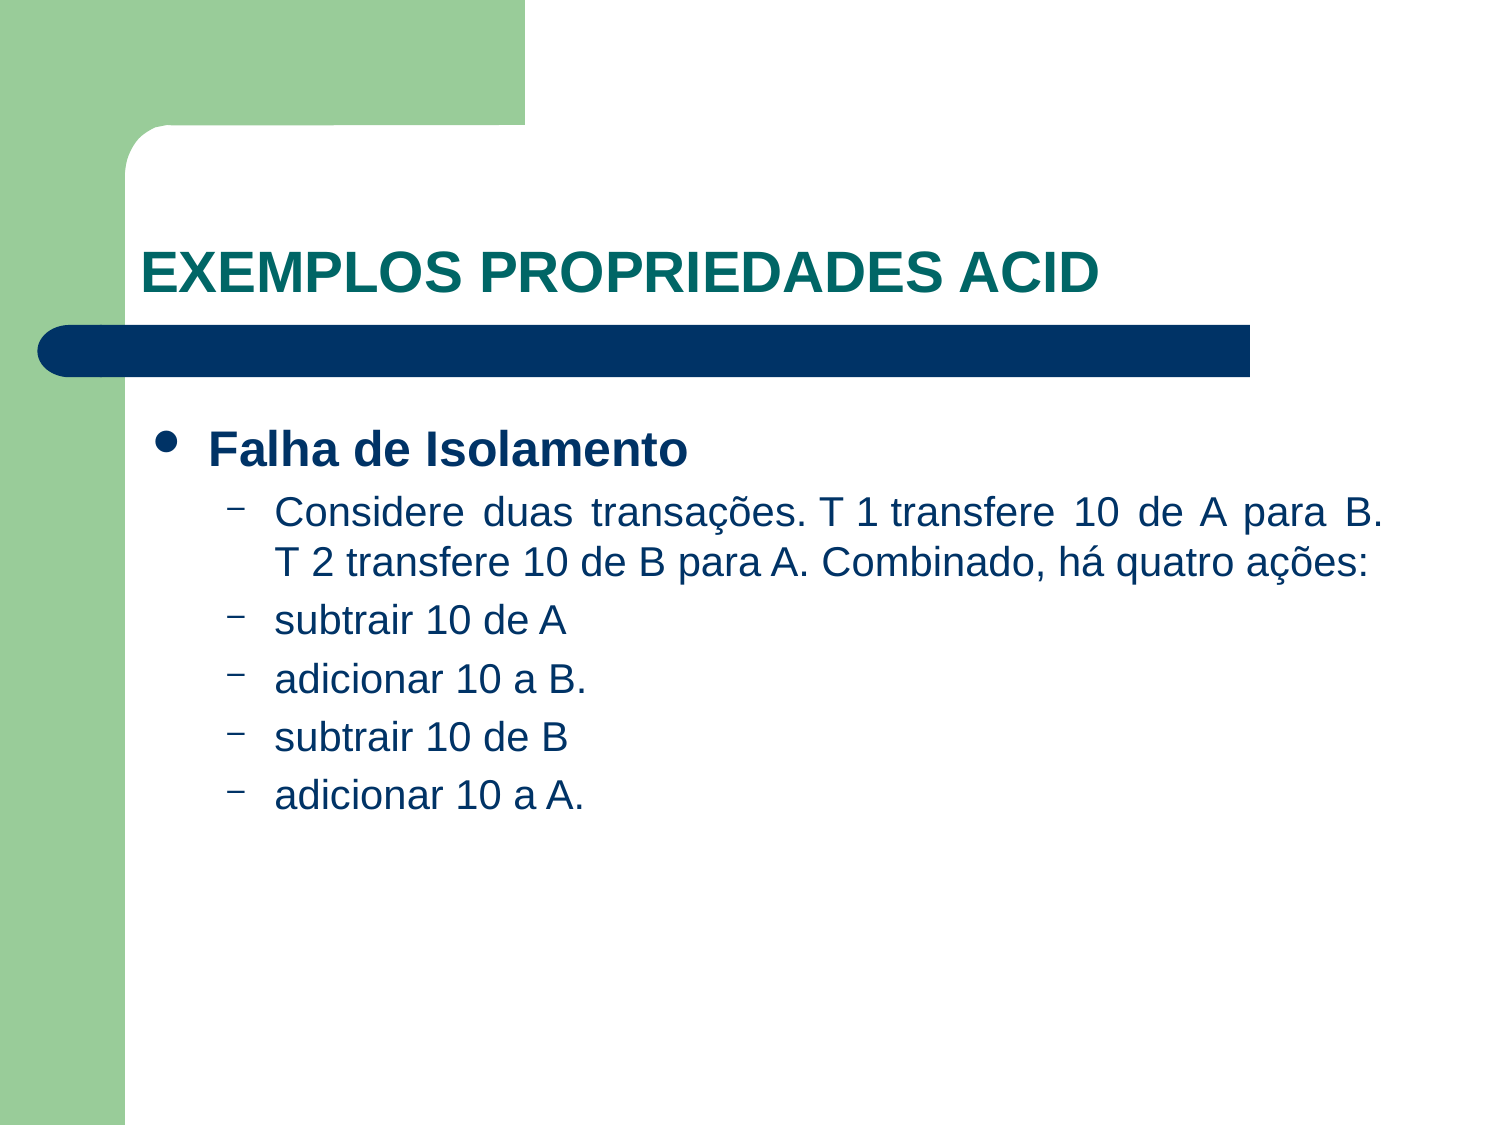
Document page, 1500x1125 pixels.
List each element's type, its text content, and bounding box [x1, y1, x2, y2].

list Falha de Isolamento Considere duas transações. T 1 transfere 10 de A para B. T 2 transfere 10 de B para A. Combinado, há quatro ações: subtrair 10 de A adicionar 10 a B. subtrair 10 de B adicionar 10 a A. [137, 408, 1400, 999]
title EXEMPLOS PROPRIEDADES ACID [124, 124, 1426, 313]
